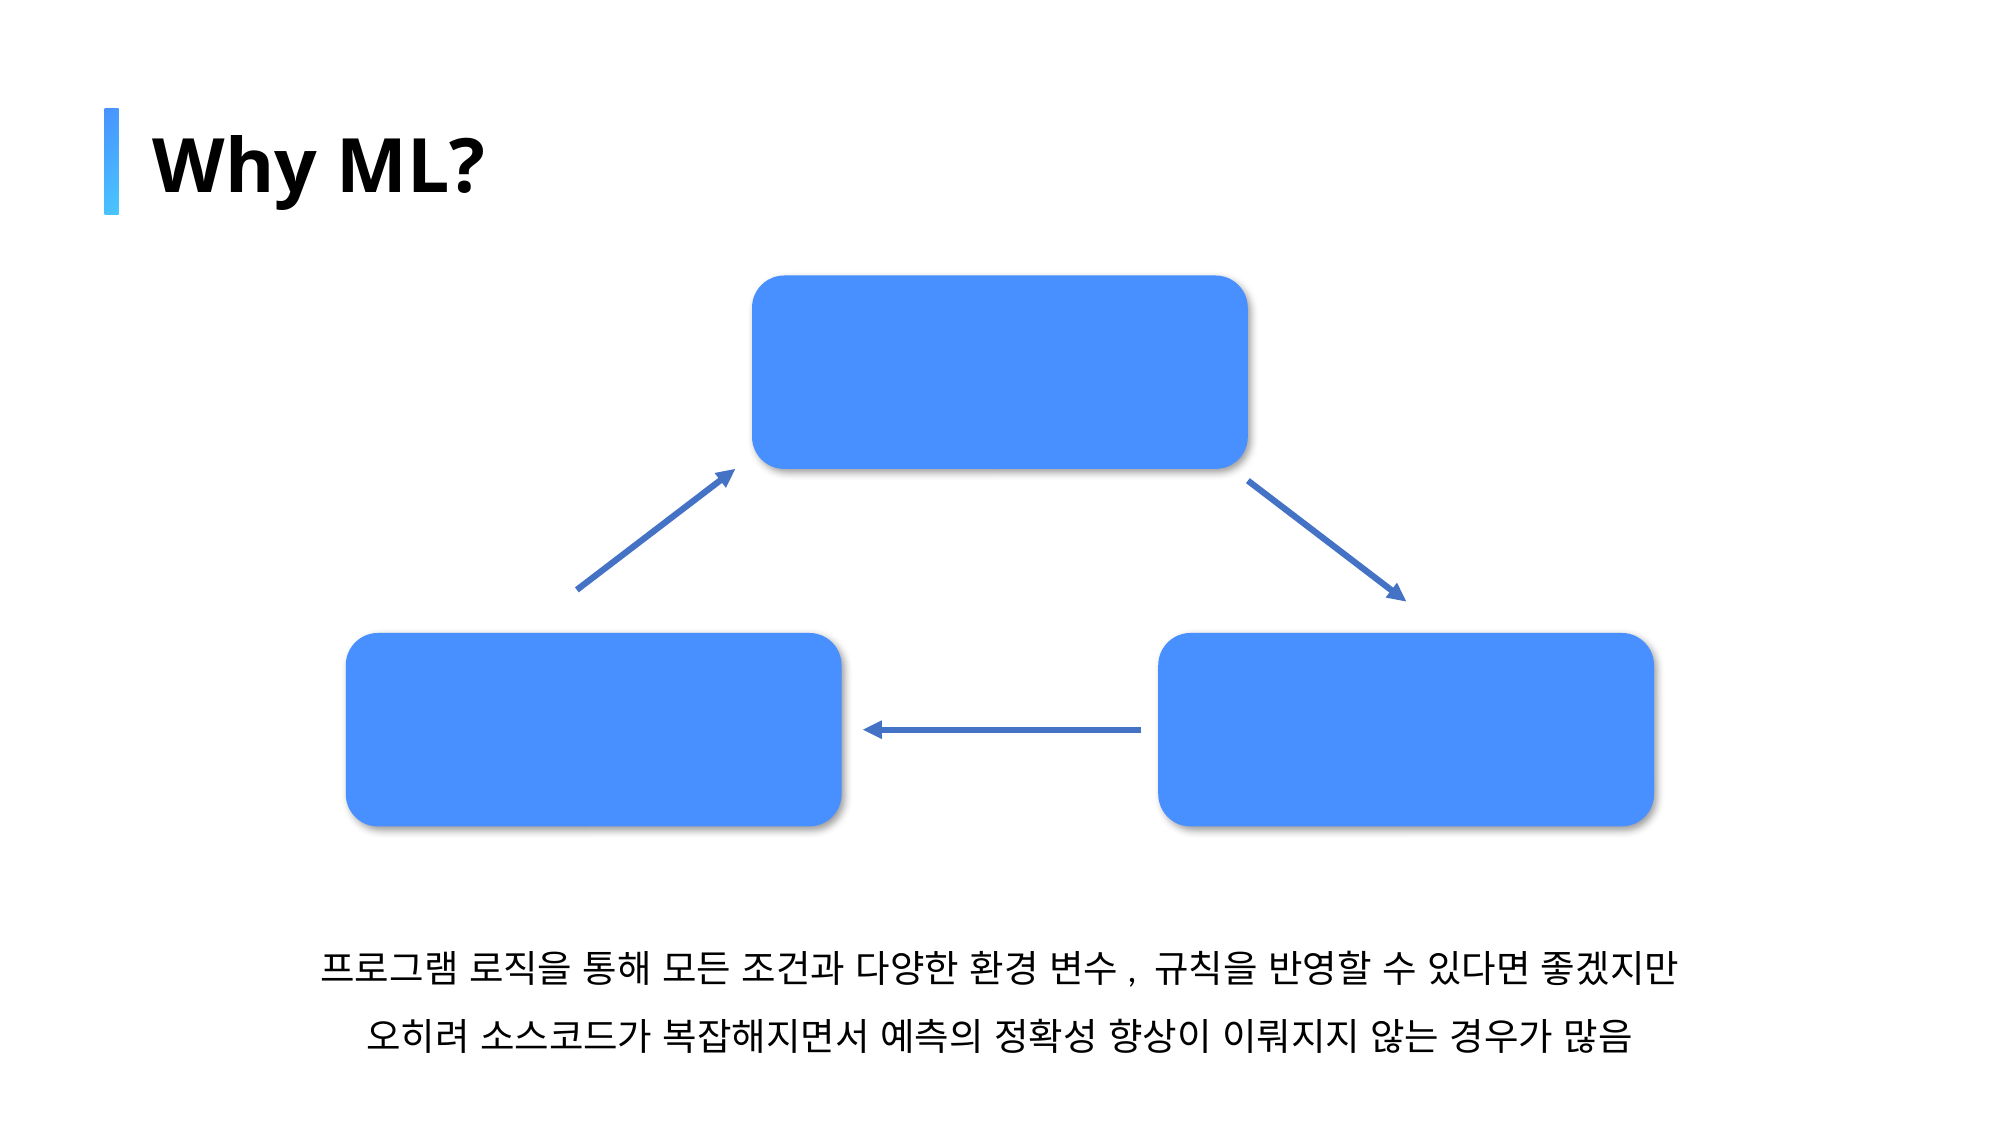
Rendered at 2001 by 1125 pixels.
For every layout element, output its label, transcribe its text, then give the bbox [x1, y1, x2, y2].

text_box [103, 107, 120, 215]
text_box 프로그램 로직을 통해 모든 조건과 다양한 환경 변수, 규칙을 반영할 수 있다면 좋겠지만 오히려 소스코드가 복잡해지면서 예측의 정확성 향상이 이뤄지지 않는 경우가 많음 [188, 918, 1812, 1063]
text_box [345, 275, 1655, 827]
title Why ML? [137, 108, 1863, 229]
